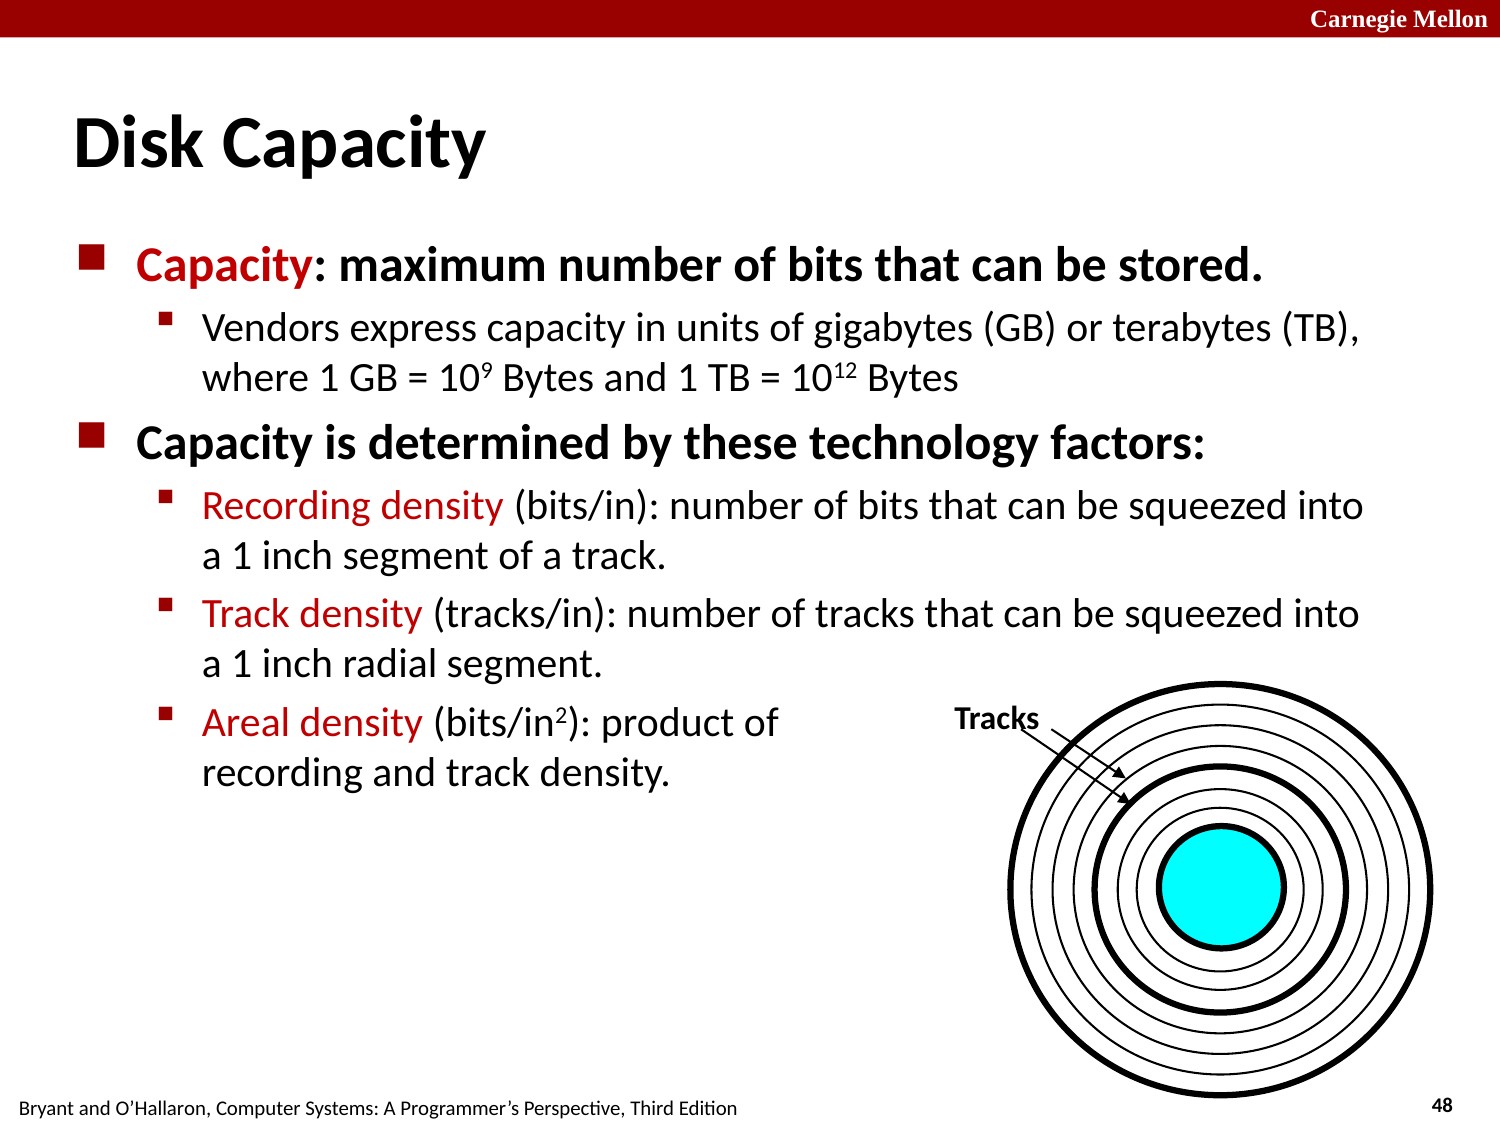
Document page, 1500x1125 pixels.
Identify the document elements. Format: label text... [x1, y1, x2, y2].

list Capacity: maximum number of bits that can be stored. Vendors express capacity in units of gigabytes (GB) or terabytes (TB), where 1 GB = 109 Bytes and 1 TB = 1012 Bytes Capacity is determined by these technology factors: Recording density (bits/in): number of bits that can be squeezed into a 1 inch segment of a track. Track density (tracks/in): number of tracks that can be squeezed into a 1 inch radial segment. Areal density (bits/in2): product of recording and track density. [64, 223, 1391, 1040]
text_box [939, 683, 1431, 1096]
title Disk Capacity [58, 74, 1305, 201]
